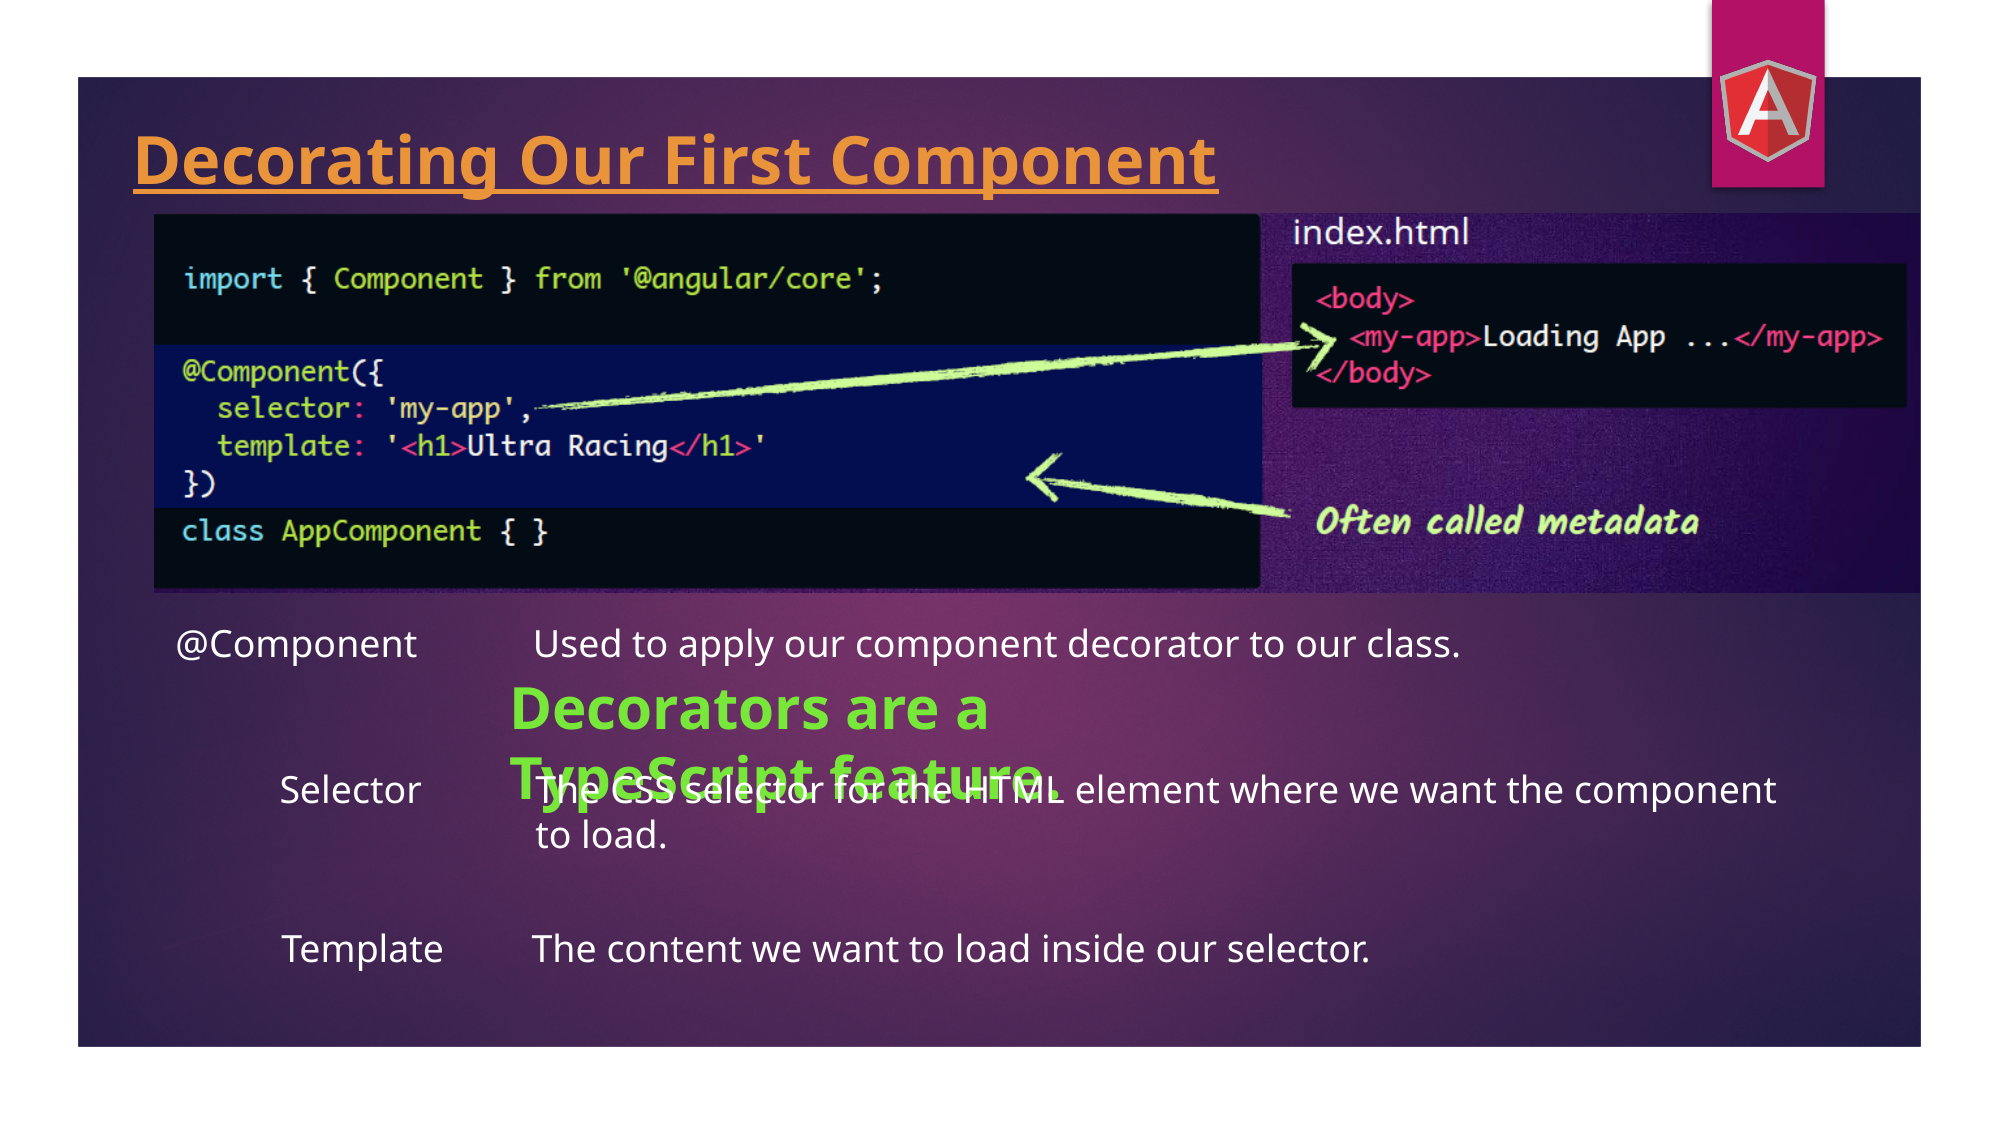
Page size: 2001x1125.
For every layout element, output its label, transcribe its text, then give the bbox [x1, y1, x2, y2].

picture [154, 6, 1921, 593]
text_box Template [266, 917, 460, 978]
text_box Used to apply our component decorator to our class. [518, 613, 1478, 673]
text_box @Component [160, 613, 433, 673]
text_box The content we want to load inside our selector. [516, 917, 1387, 978]
text_box Decorating Our First Component [117, 110, 1234, 206]
text_box Selector [264, 759, 438, 819]
text_box Decorators are a TypeScript feature. [494, 663, 1255, 819]
text_box The CSS selector for the HTML element where we want the component to load. [520, 759, 1794, 864]
